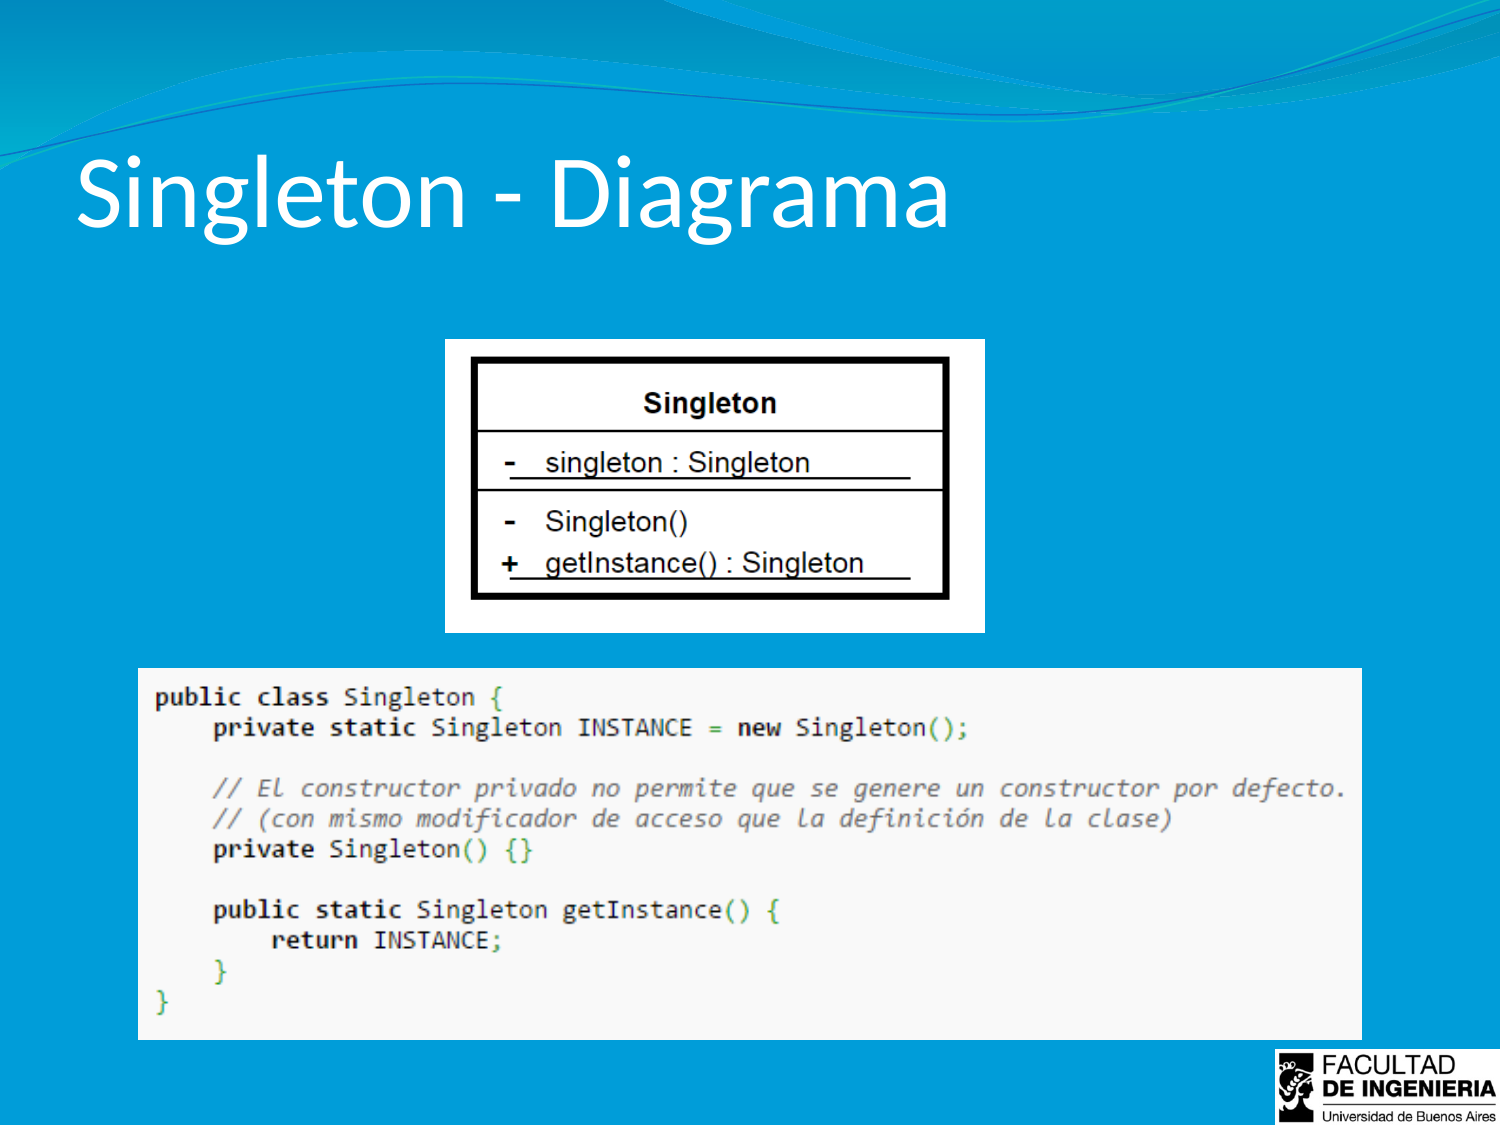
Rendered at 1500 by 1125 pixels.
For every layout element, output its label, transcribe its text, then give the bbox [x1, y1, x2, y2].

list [445, 339, 985, 634]
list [138, 668, 1362, 1040]
title Singleton - Diagrama [75, 115, 1425, 303]
picture [1276, 1050, 1500, 1125]
